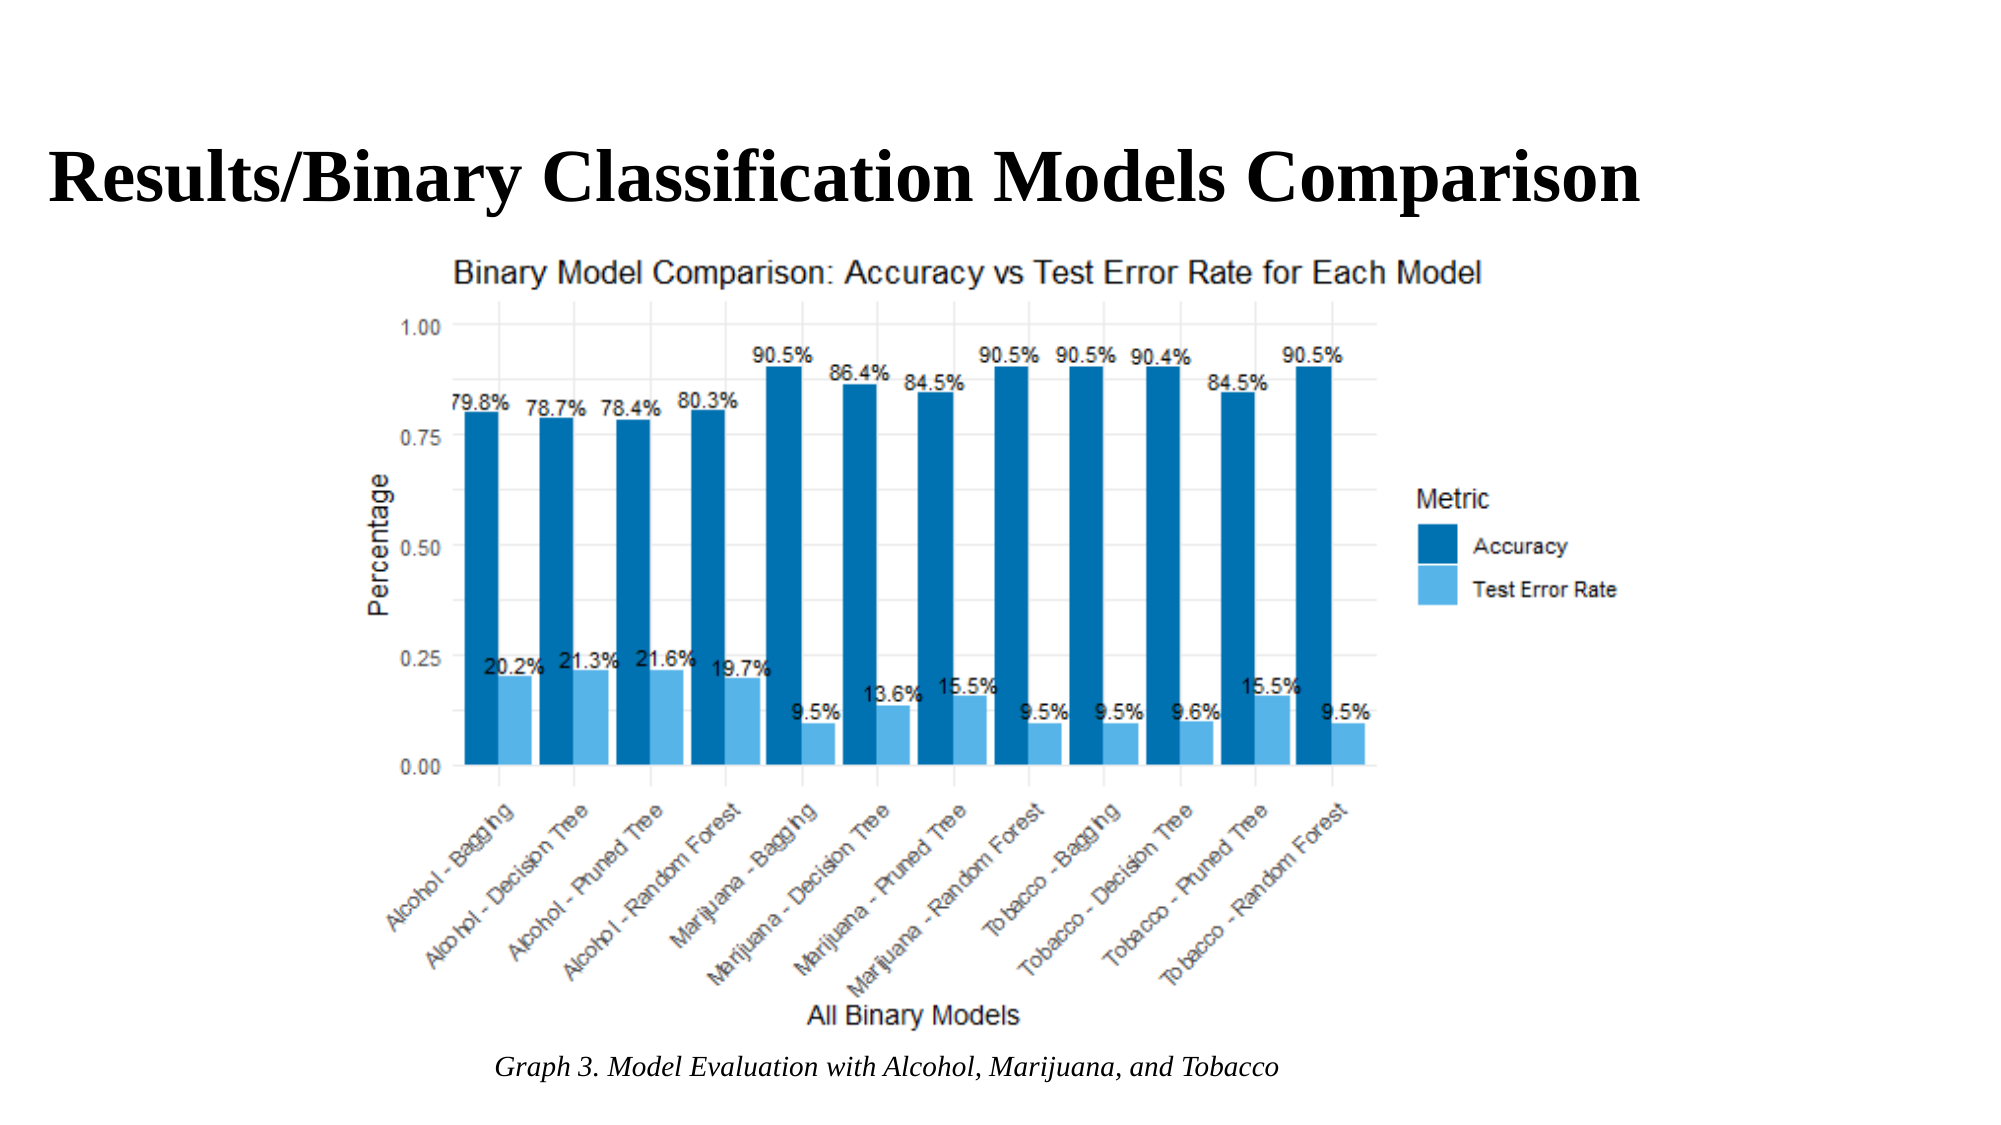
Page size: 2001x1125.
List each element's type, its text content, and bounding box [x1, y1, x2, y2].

text_box Graph 3. Model Evaluation with Alcohol, Marijuana, and Tobacco [479, 1043, 1296, 1090]
picture [347, 229, 1653, 1043]
text_box Results/Binary Classification Models Comparison [33, 59, 1759, 278]
